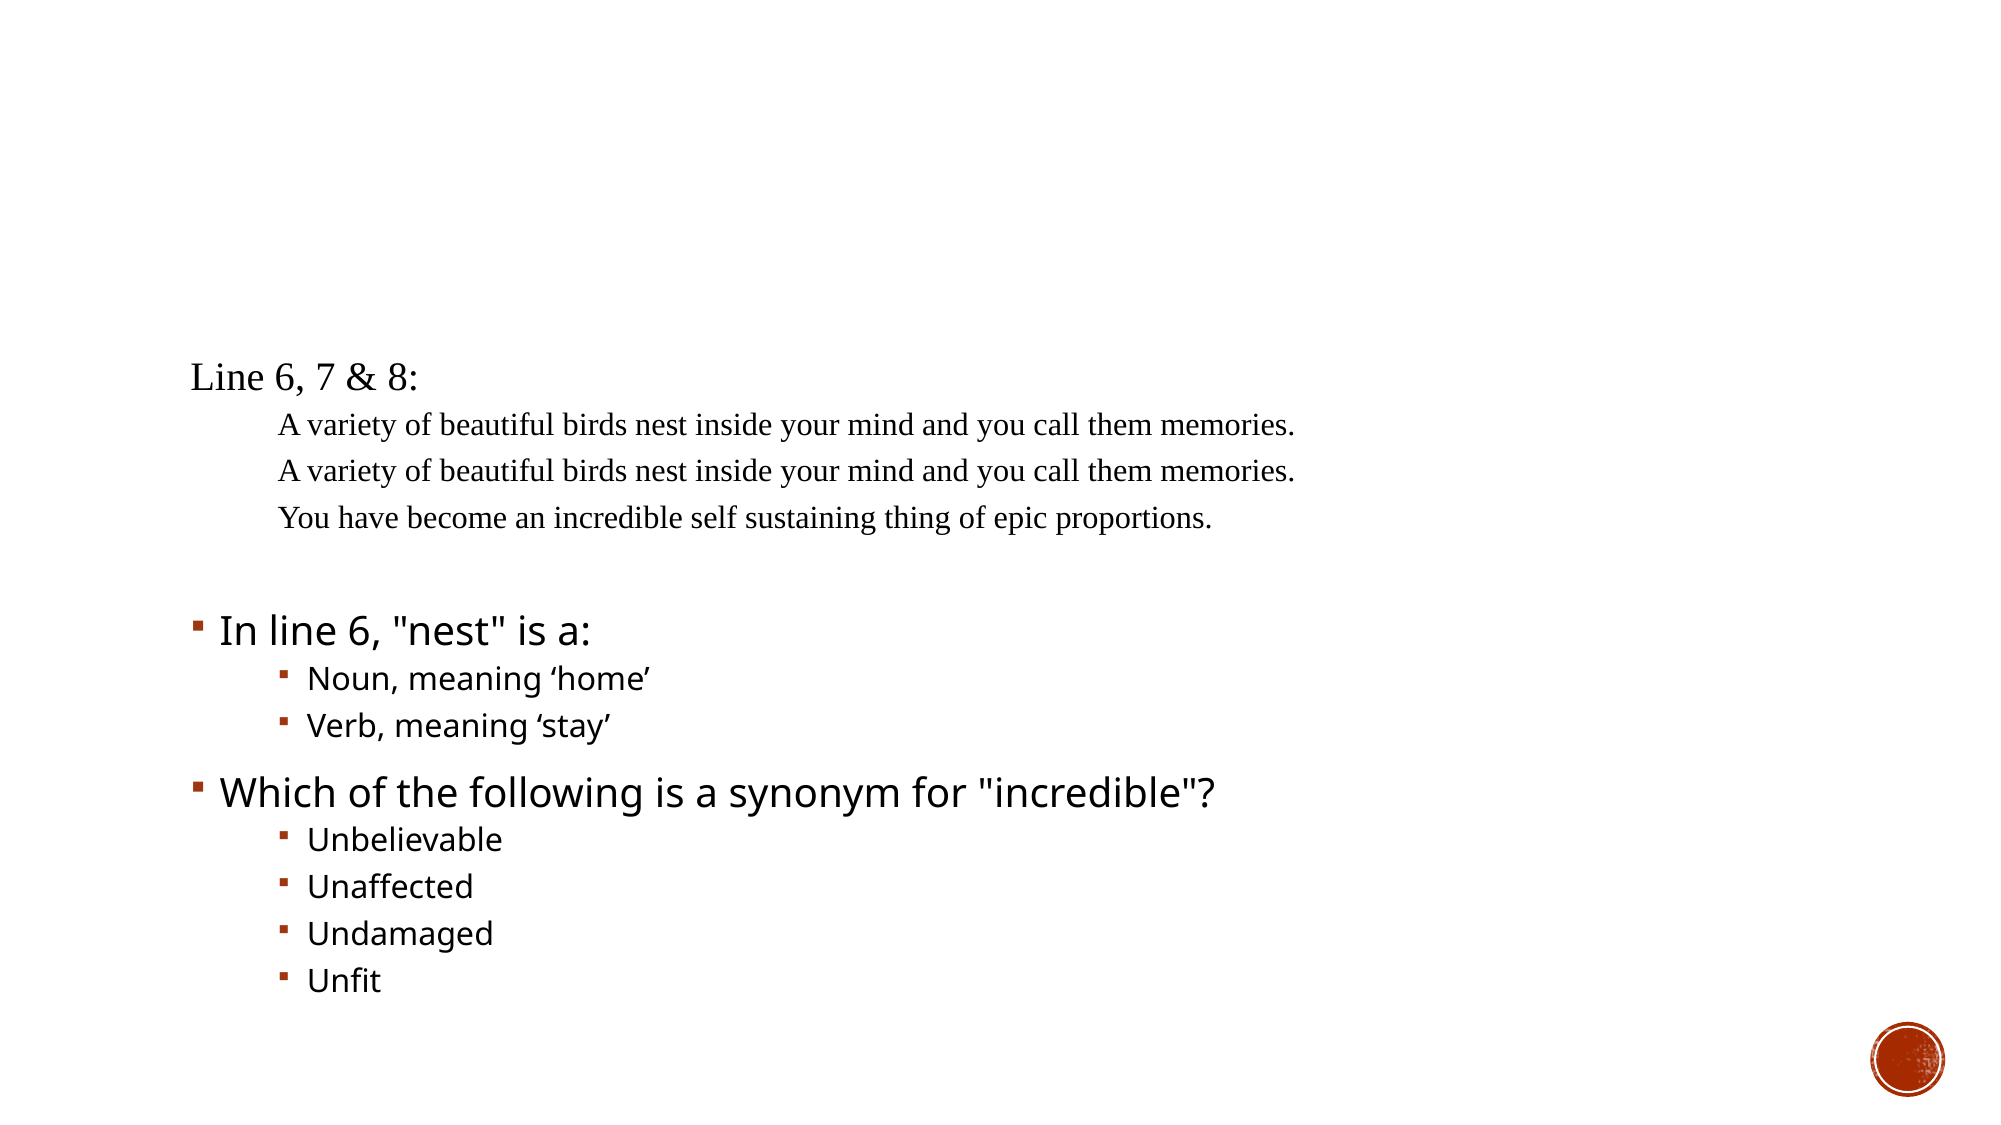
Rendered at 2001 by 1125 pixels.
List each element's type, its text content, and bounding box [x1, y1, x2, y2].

list Line 6, 7 & 8: A variety of beautiful birds nest inside your mind and you call them memories. A variety of beautiful birds nest inside your mind and you call them memories. You have become an incredible self sustaining thing of epic proportions. In line 6, "nest" is a: Noun, meaning ‘home’ Verb, meaning ‘stay’ Which of the following is a synonym for "incredible"? Unbelievable Unaffected Undamaged Unfit [175, 348, 1826, 1013]
